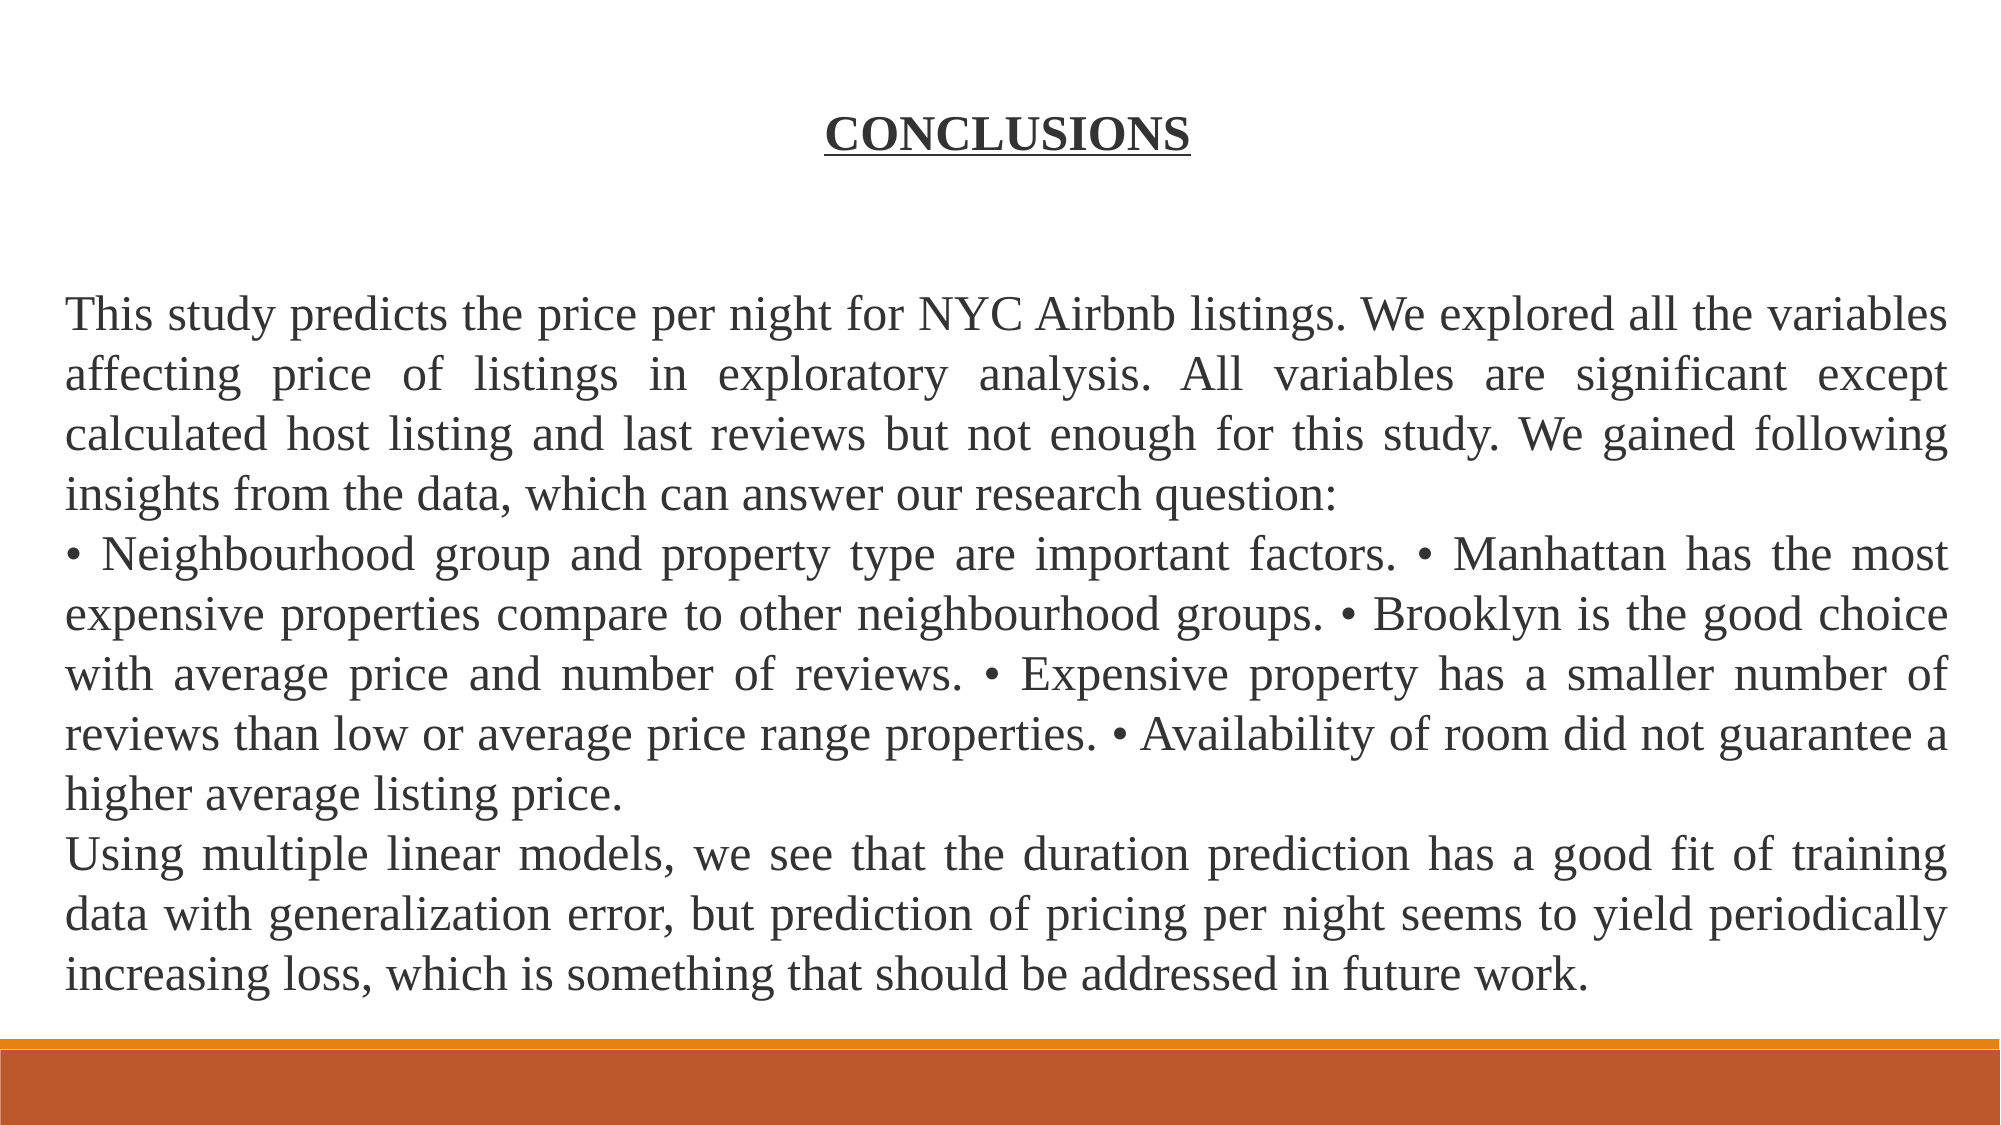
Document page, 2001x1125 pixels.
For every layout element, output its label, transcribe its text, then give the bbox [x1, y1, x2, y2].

text_box CONCLUSIONS This study predicts the price per night for NYC Airbnb listings. We explored all the variables affecting price of listings in exploratory analysis. All variables are significant except calculated host listing and last reviews but not enough for this study. We gained following insights from the data, which can answer our research question: • Neighbourhood group and property type are important factors. • Manhattan has the most expensive properties compare to other neighbourhood groups. • Brooklyn is the good choice with average price and number of reviews. • Expensive property has a smaller number of reviews than low or average price range properties. • Availability of room did not guarantee a higher average listing price. Using multiple linear models, we see that the duration prediction has a good fit of training data with generalization error, but prediction of pricing per night seems to yield periodically increasing loss, which is something that should be addressed in future work. [50, 33, 1965, 1008]
